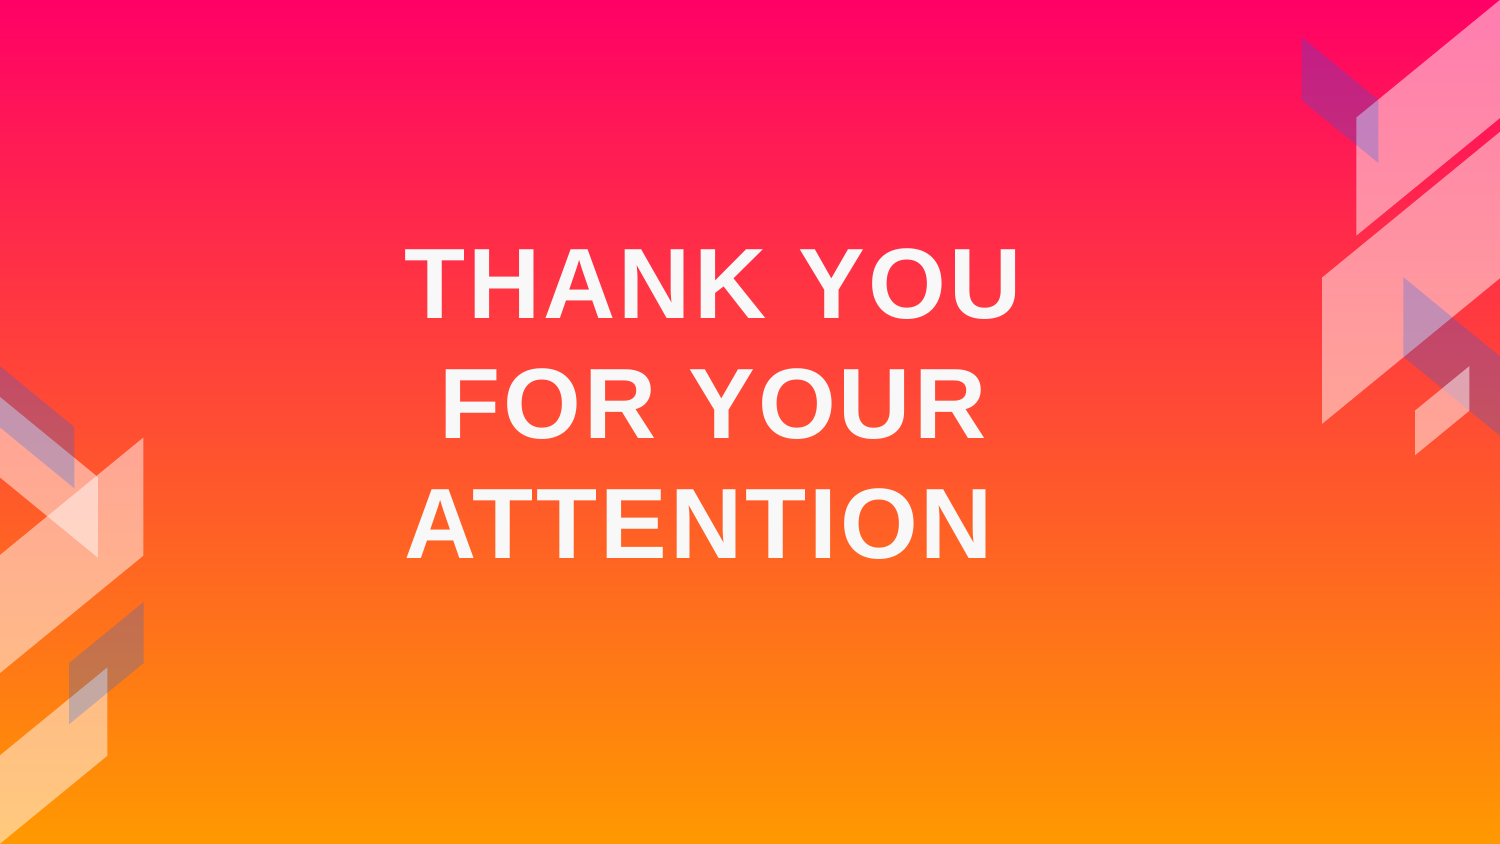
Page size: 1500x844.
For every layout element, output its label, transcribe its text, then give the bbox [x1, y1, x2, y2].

text_box THANK YOU FOR YOUR ATTENTION [375, 210, 1055, 586]
